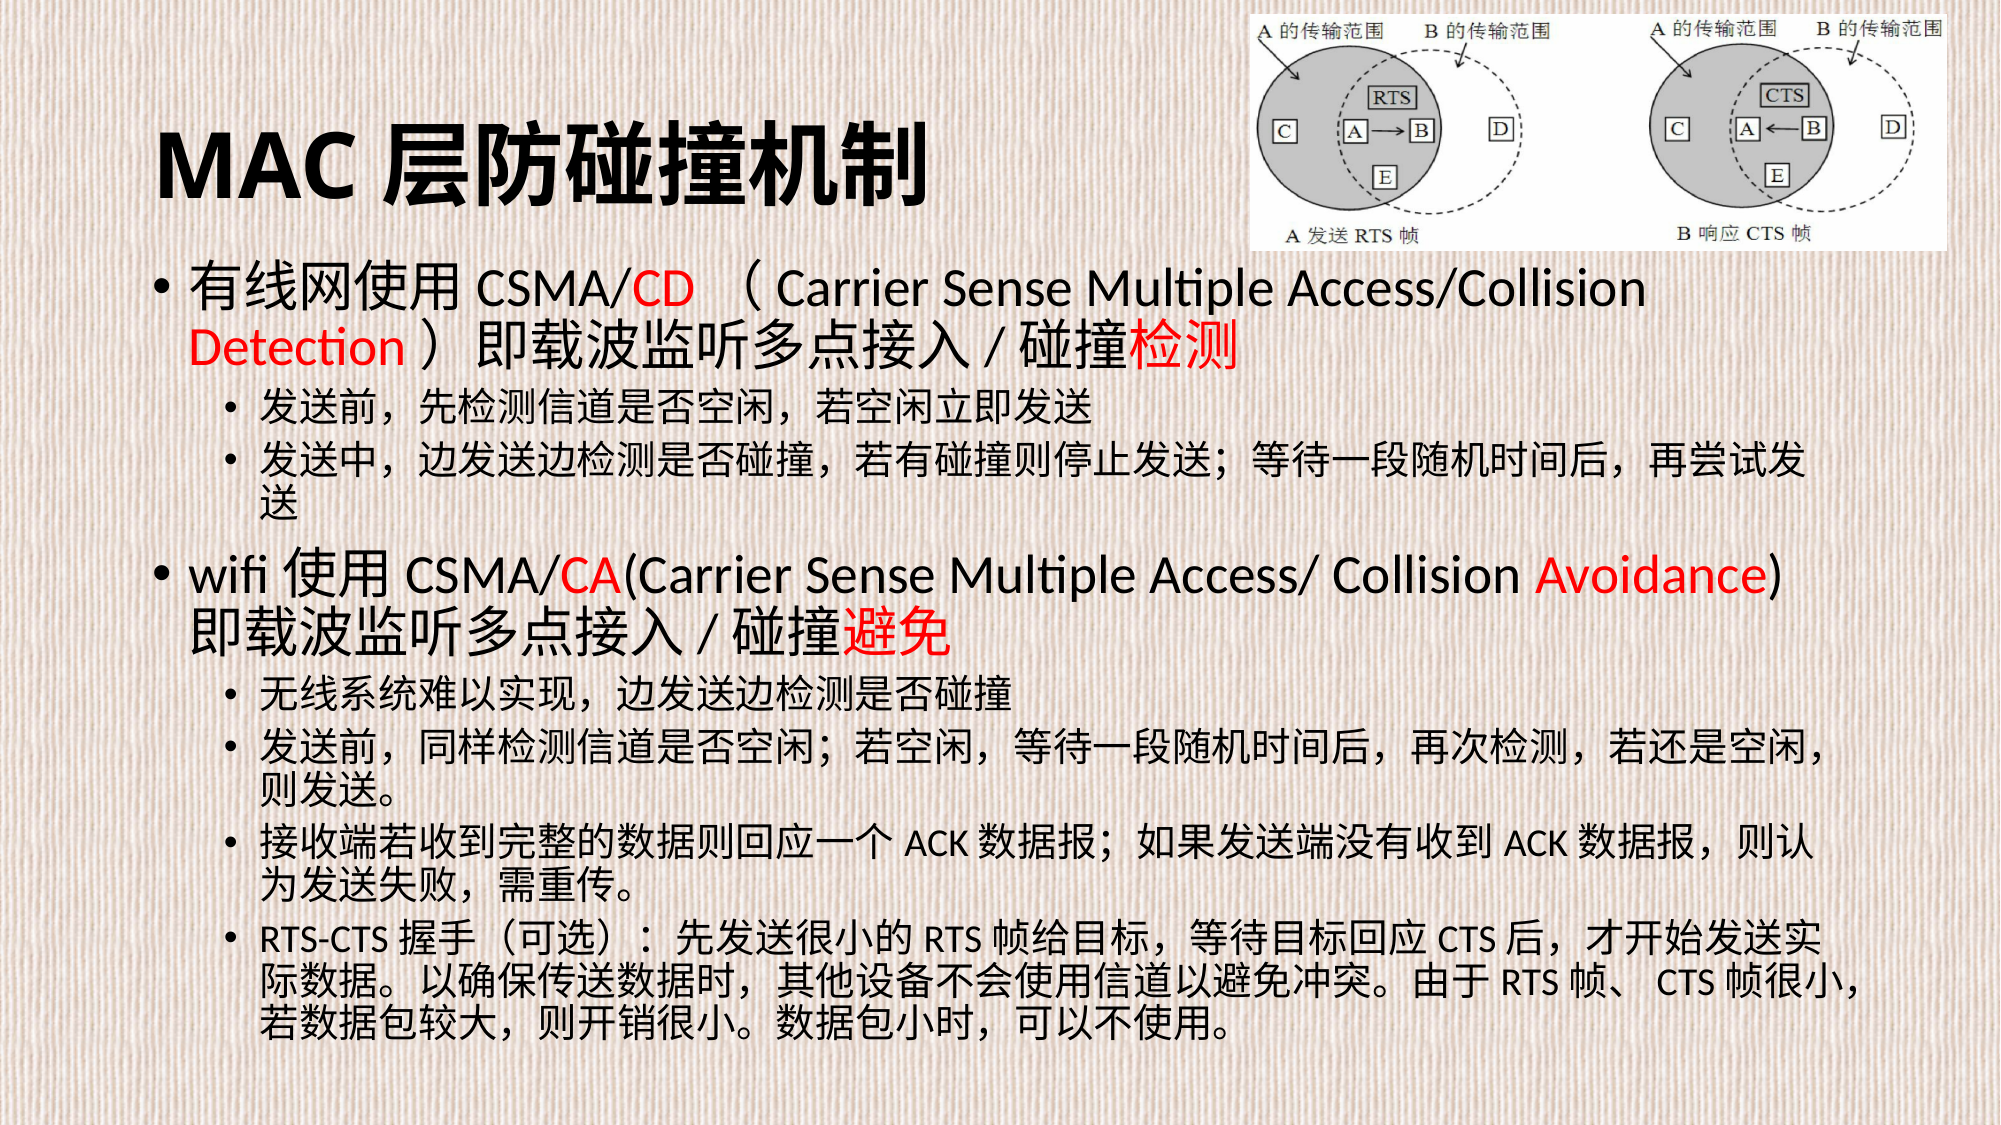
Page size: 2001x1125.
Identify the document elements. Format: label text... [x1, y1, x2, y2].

picture [0, 0, 2001, 1125]
list 有线网使用CSMA/CD（Carrier Sense Multiple Access/Collision Detection）即载波监听多点接入/碰撞检测 发送前，先检测信道是否空闲，若空闲立即发送 发送中，边发送边检测是否碰撞，若有碰撞则停止发送；等待一段随机时间后，再尝试发送 wifi使用CSMA/CA(Carrier Sense Multiple Access/ Collision Avoidance)即载波监听多点接入/碰撞避免 无线系统难以实现，边发送边检测是否碰撞 发送前，同样检测信道是否空闲；若空闲，等待一段随机时间后，再次检测，若还是空闲，则发送。 接收端若收到完整的数据则回应一个ACK数据报；如果发送端没有收到ACK数据报，则认为发送失败，需重传。 RTS-CTS握手（可选）：先发送很小的RTS帧给目标，等待目标回应CTS后，才开始发送实际数据。以确保传送数据时，其他设备不会使用信道以避免冲突。由于RTS帧、CTS帧很小，若数据包较大，则开销很小。数据包小时，可以不使用。 [137, 250, 1863, 1057]
title MAC层防碰撞机制 [137, 59, 1250, 250]
